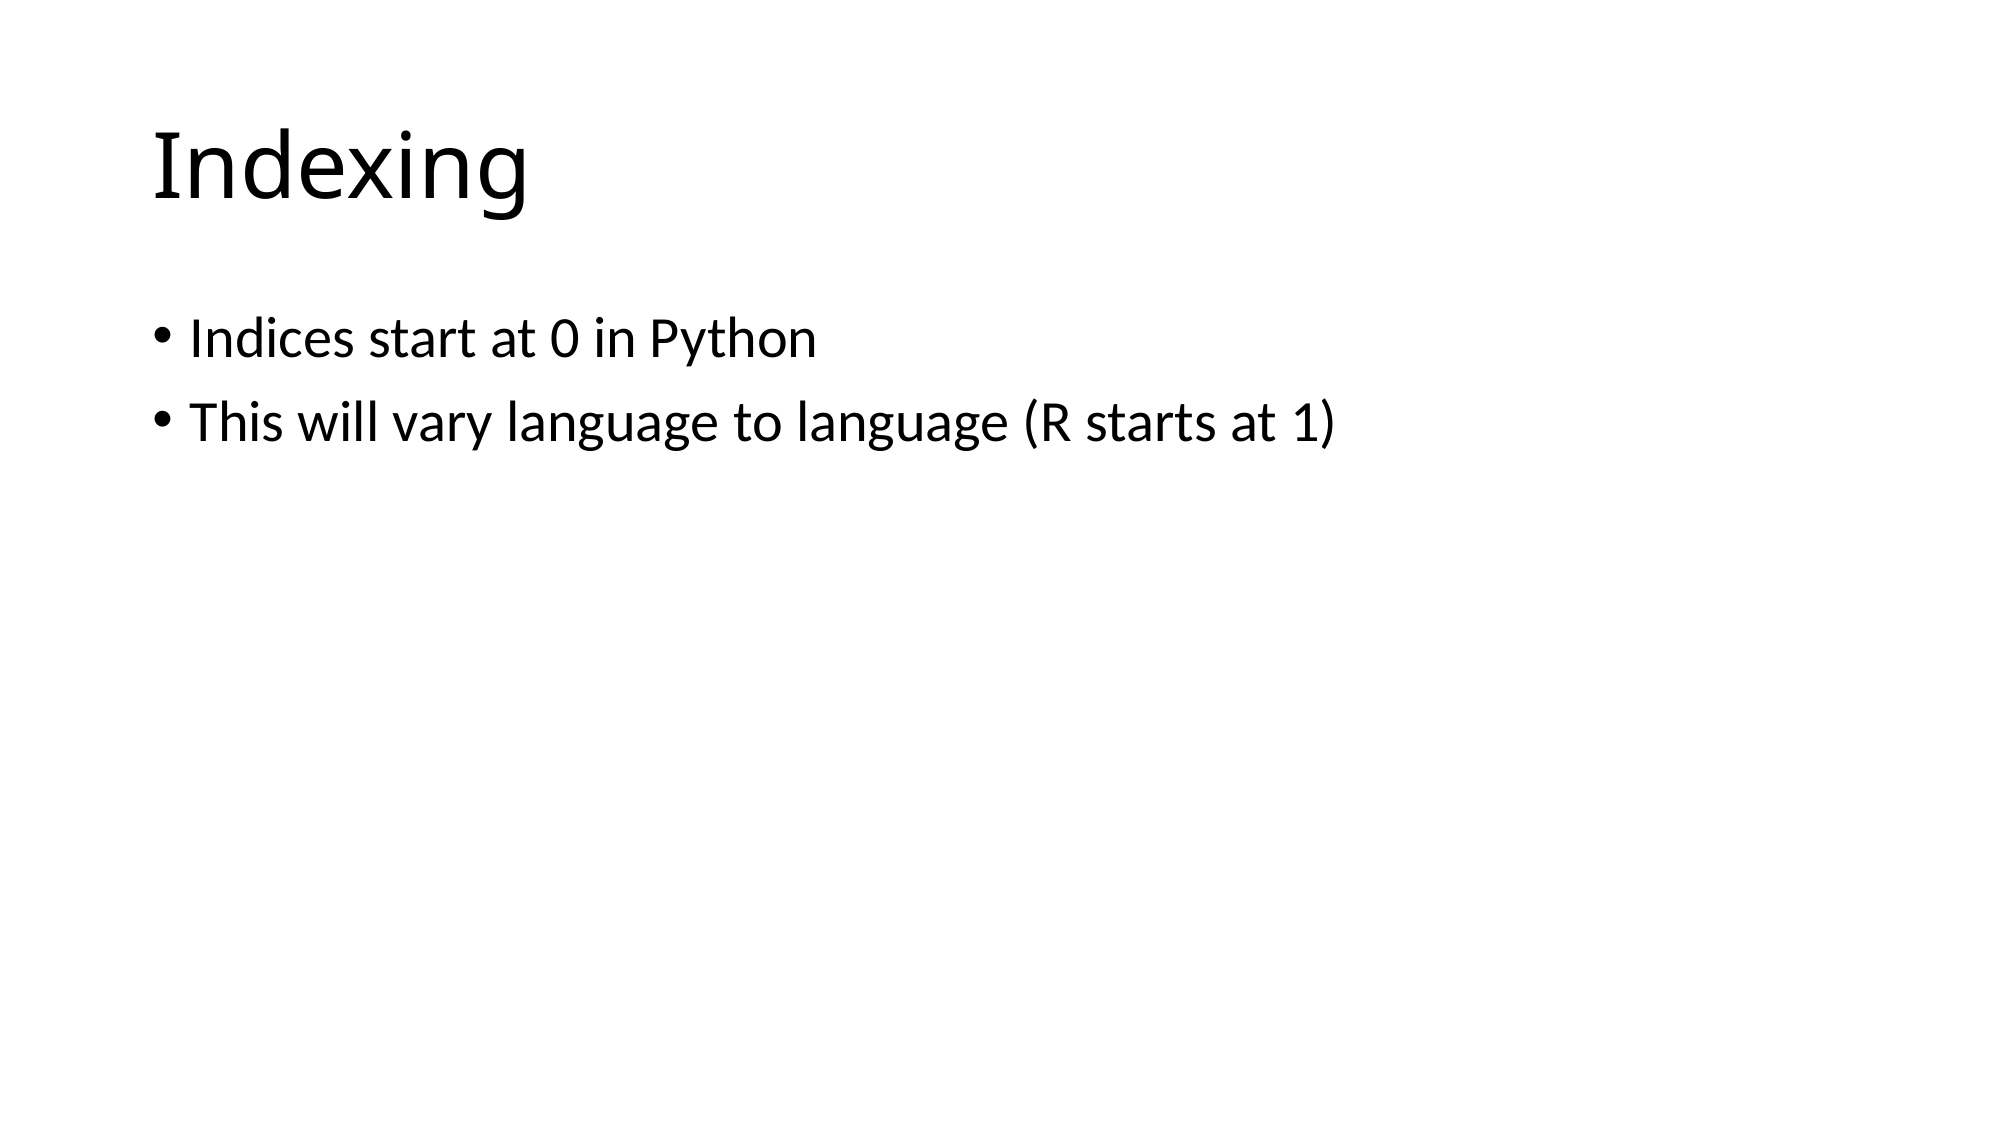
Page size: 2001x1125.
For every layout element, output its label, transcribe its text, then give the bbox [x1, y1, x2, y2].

title Indexing [137, 59, 1863, 278]
list Indices start at 0 in Python This will vary language to language (R starts at 1) [137, 299, 1863, 1014]
